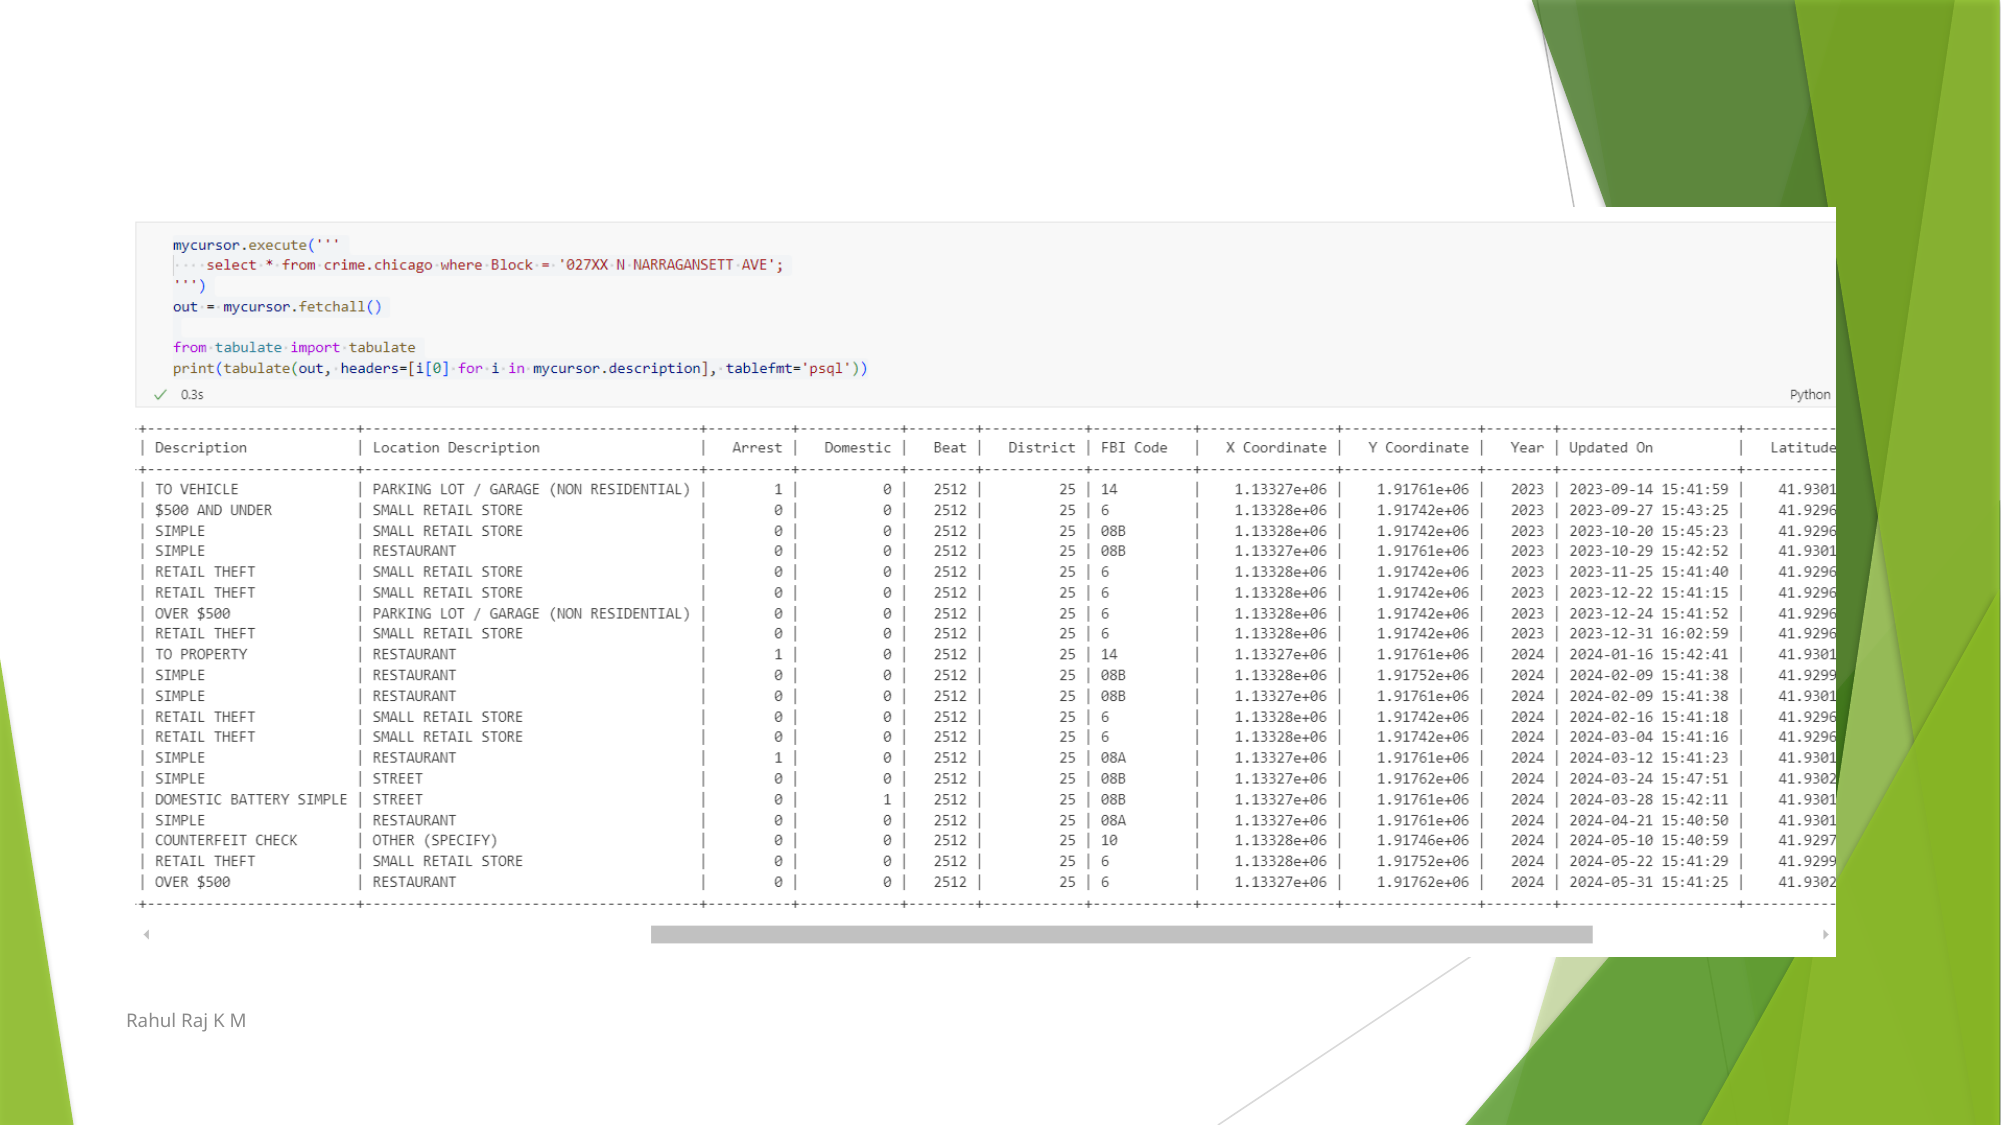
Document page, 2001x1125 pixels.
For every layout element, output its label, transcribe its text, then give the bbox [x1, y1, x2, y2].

picture [126, 207, 1836, 958]
footer Rahul Raj K M [111, 991, 1145, 1051]
